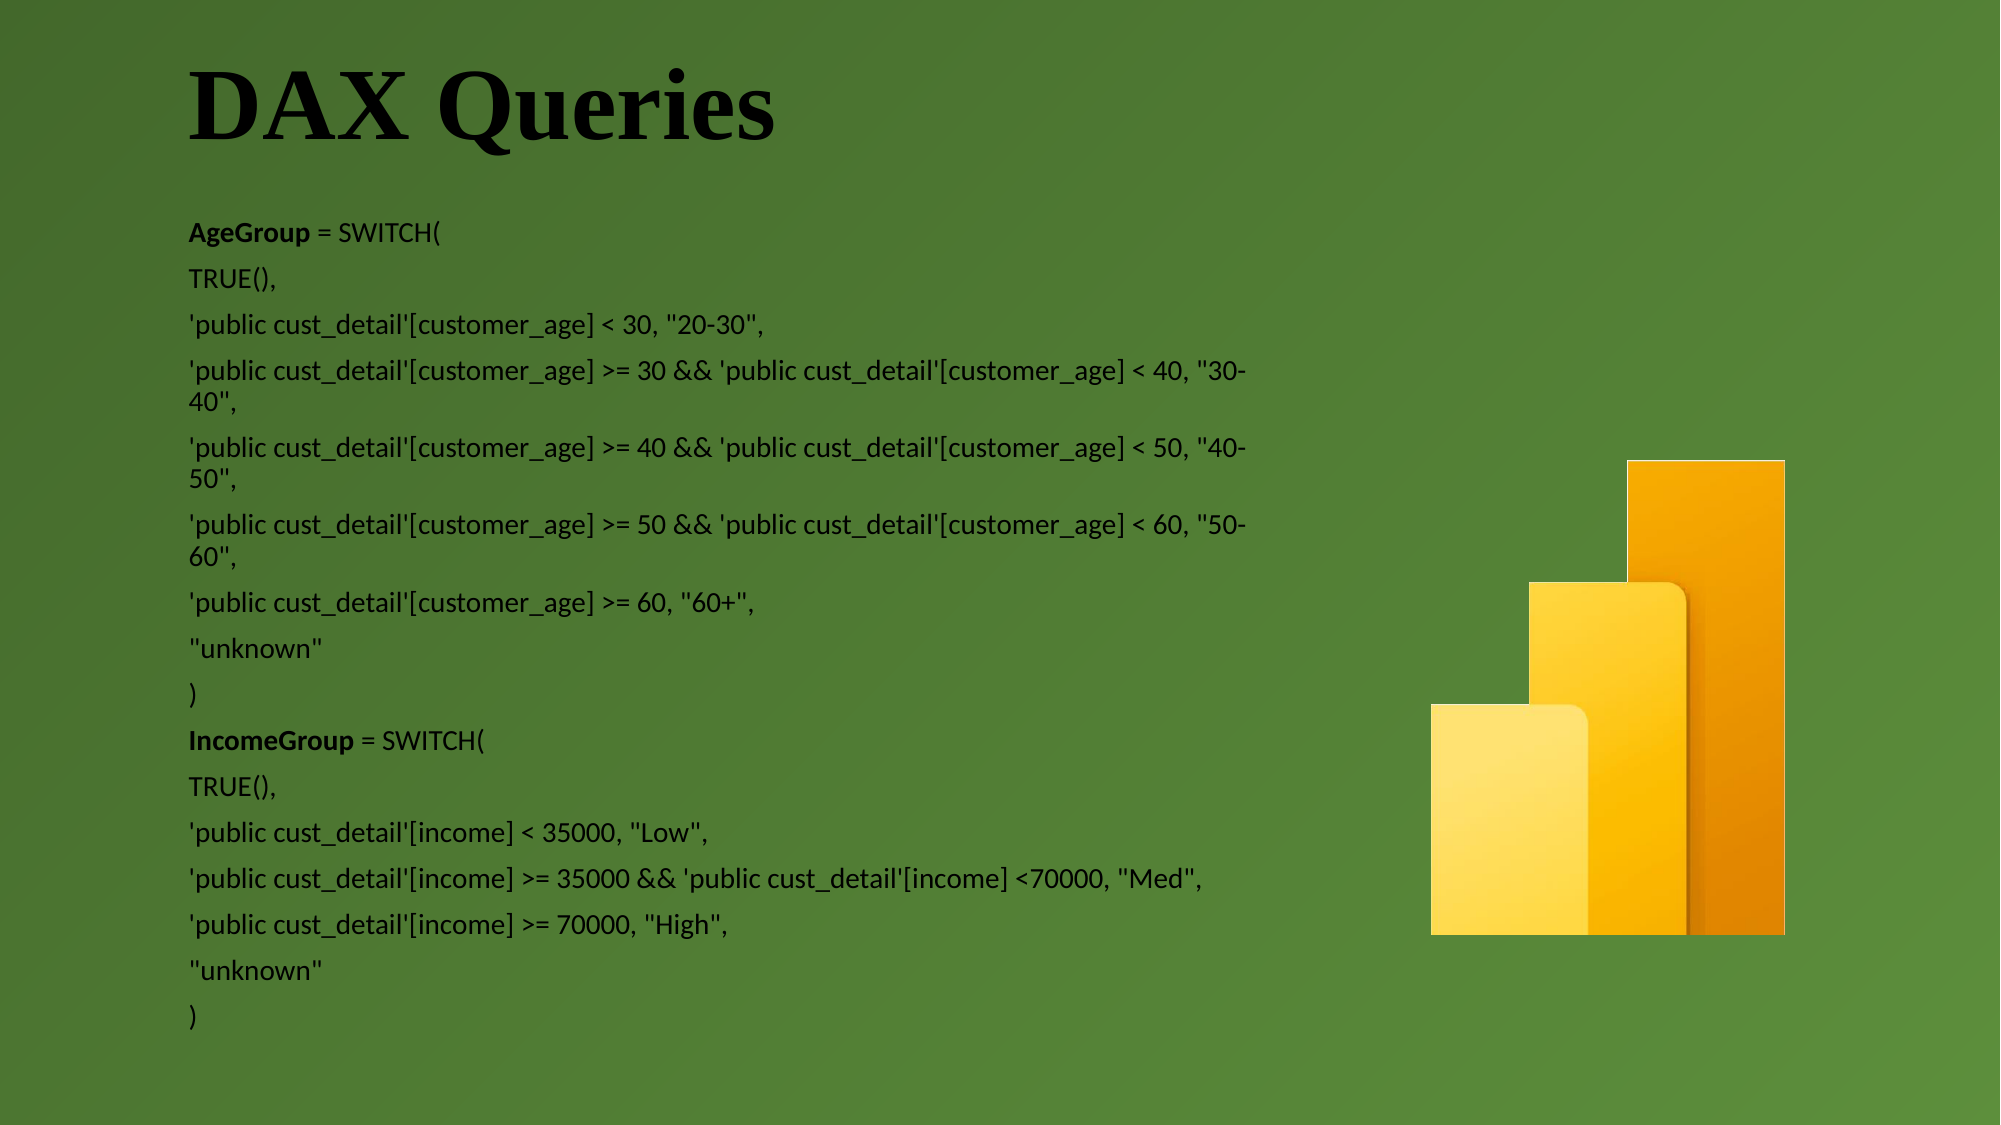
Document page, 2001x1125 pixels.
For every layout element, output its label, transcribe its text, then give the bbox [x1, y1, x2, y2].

subtitle AgeGroup = SWITCH( TRUE(), 'public cust_detail'[customer_age] < 30, "20-30", 'public cust_detail'[customer_age] >= 30 && 'public cust_detail'[customer_age] < 40, "30-40", 'public cust_detail'[customer_age] >= 40 && 'public cust_detail'[customer_age] < 50, "40-50", 'public cust_detail'[customer_age] >= 50 && 'public cust_detail'[customer_age] < 60, "50-60", 'public cust_detail'[customer_age] >= 60, "60+", "unknown" ) IncomeGroup = SWITCH( TRUE(), 'public cust_detail'[income] < 35000, "Low", 'public cust_detail'[income] >= 35000 && 'public cust_detail'[income] <70000, "Med", 'public cust_detail'[income] >= 70000, "High", "unknown" ) [173, 209, 1286, 1048]
picture [1135, 442, 1984, 935]
title DAX Queries [173, 41, 819, 170]
